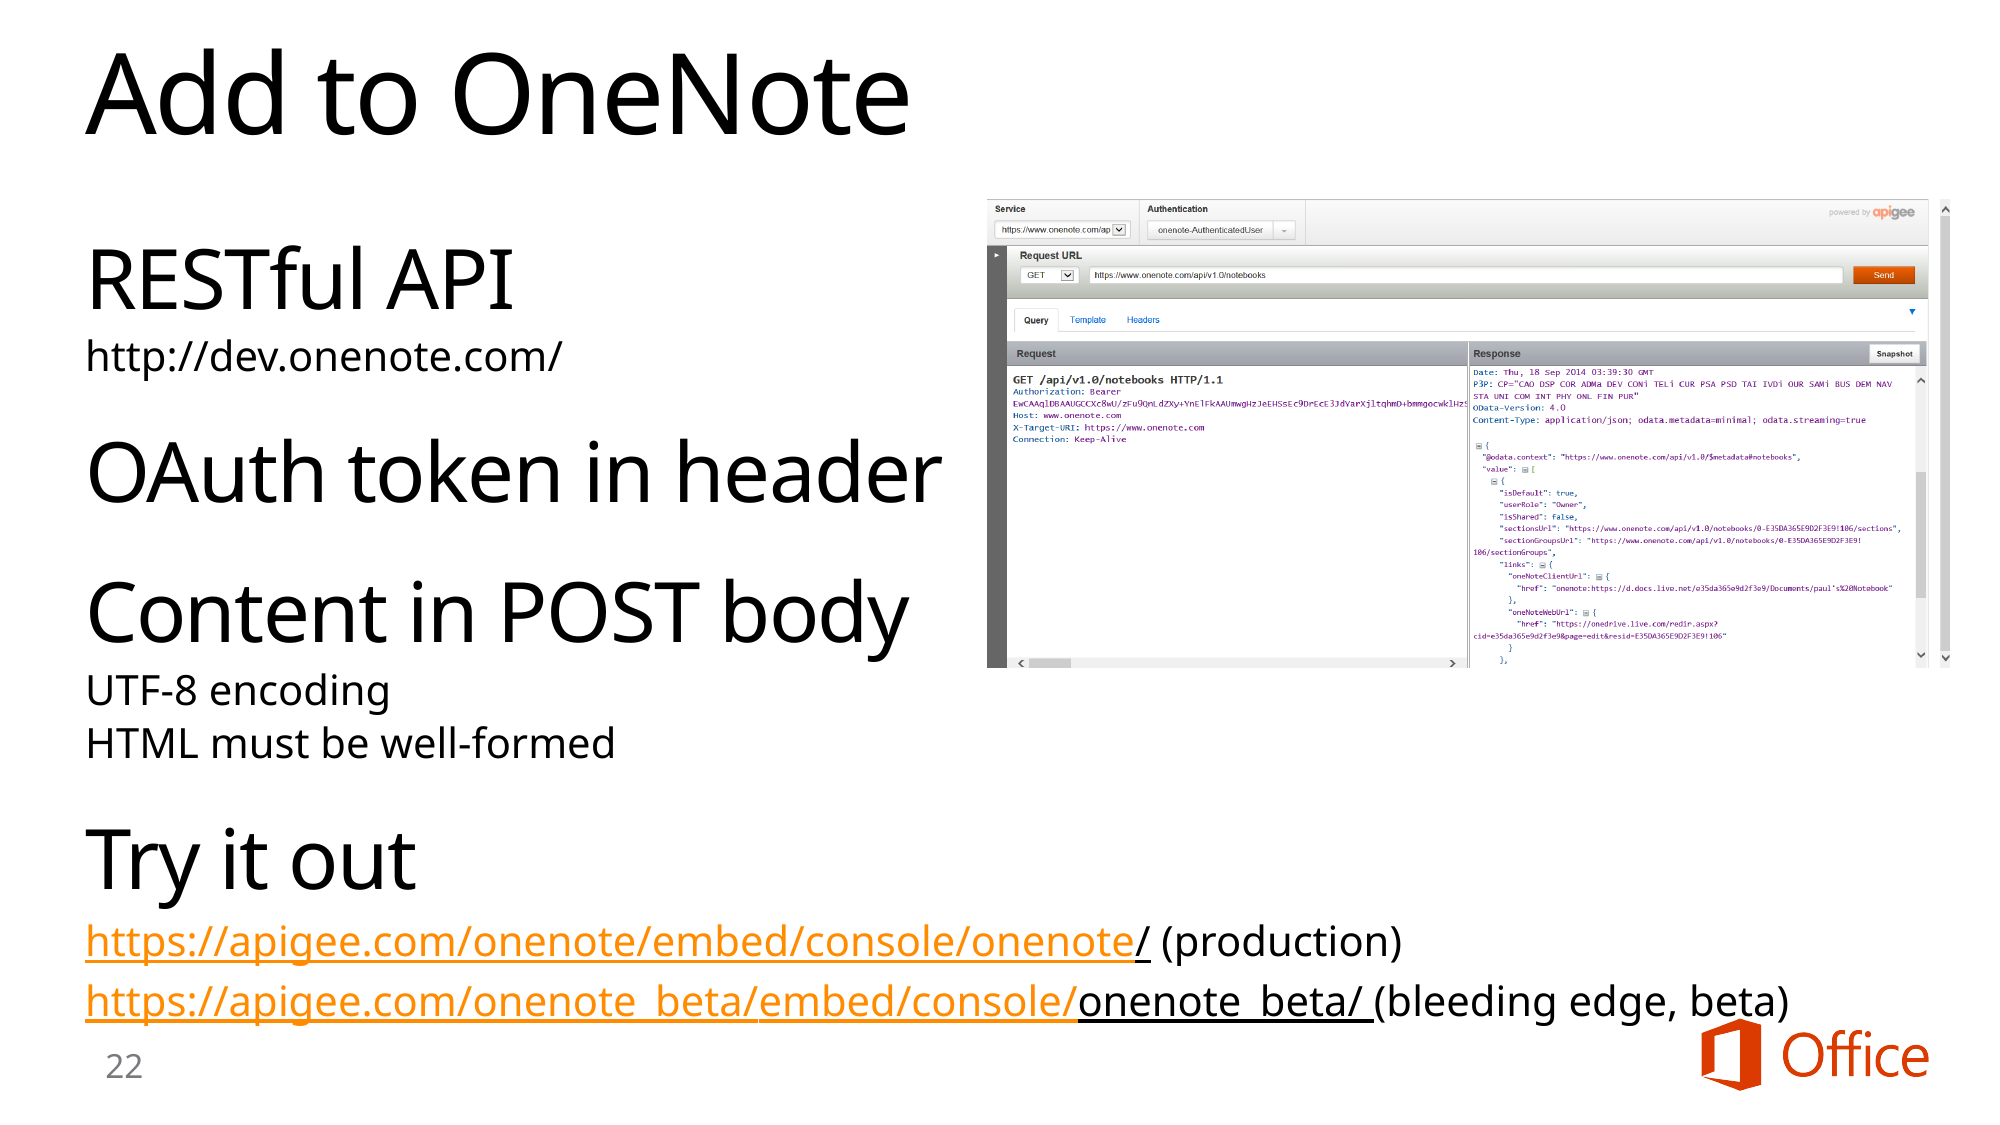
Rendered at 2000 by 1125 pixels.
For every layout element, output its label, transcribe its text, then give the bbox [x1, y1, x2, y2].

picture [1670, 987, 1960, 1122]
title Add to OneNote [85, 37, 1914, 161]
picture [987, 199, 1950, 669]
slide_number 22 [85, 1049, 178, 1086]
list RESTful API http://dev.onenote.com/ OAuth token in header Content in POST body UTF-8 encoding HTML must be well-formed Try it out https://apigee.com/onenote/embed/console/onenote/ (production) https://apigee.com/onenote_beta/embed/console/onenote_beta/ (bleeding edge, beta) [85, 237, 1914, 1050]
